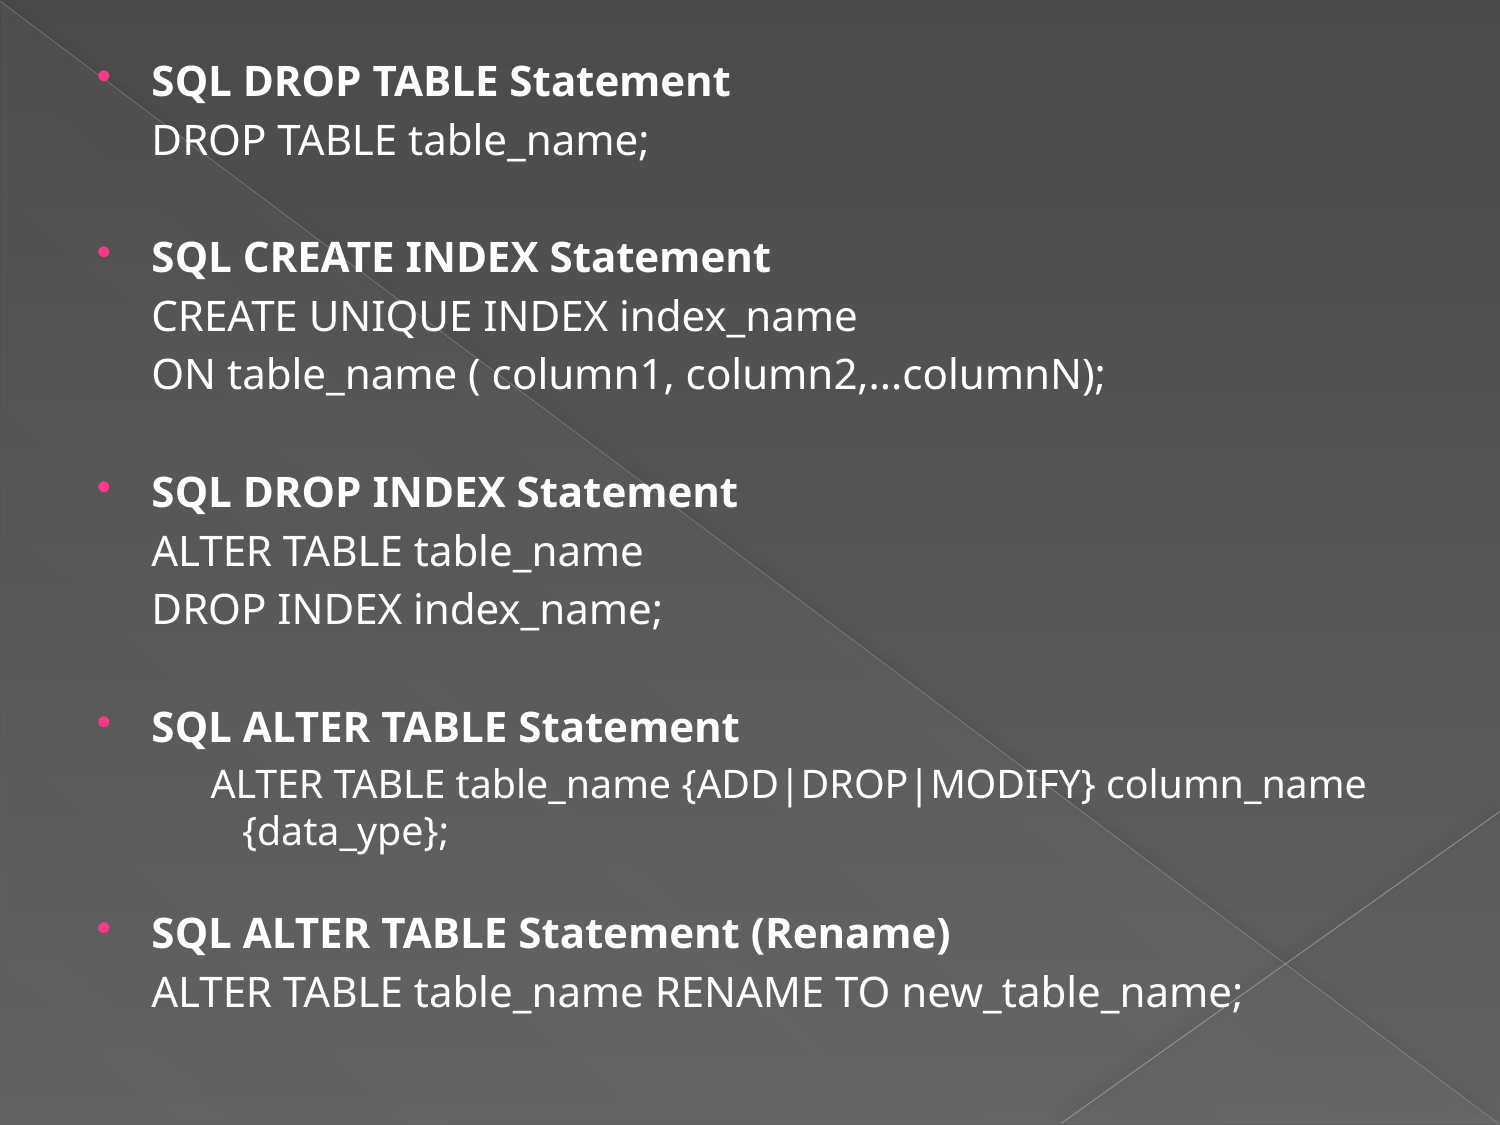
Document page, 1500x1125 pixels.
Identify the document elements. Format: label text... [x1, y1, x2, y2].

list SQL DROP TABLE Statement DROP TABLE table_name; SQL CREATE INDEX Statement CREATE UNIQUE INDEX index_name ON table_name ( column1, column2,...columnN); SQL DROP INDEX Statement ALTER TABLE table_name DROP INDEX index_name; SQL ALTER TABLE Statement ALTER TABLE table_name {ADD|DROP|MODIFY} column_name {data_ype}; SQL ALTER TABLE Statement (Rename) ALTER TABLE table_name RENAME TO new_table_name; [75, 46, 1425, 1059]
